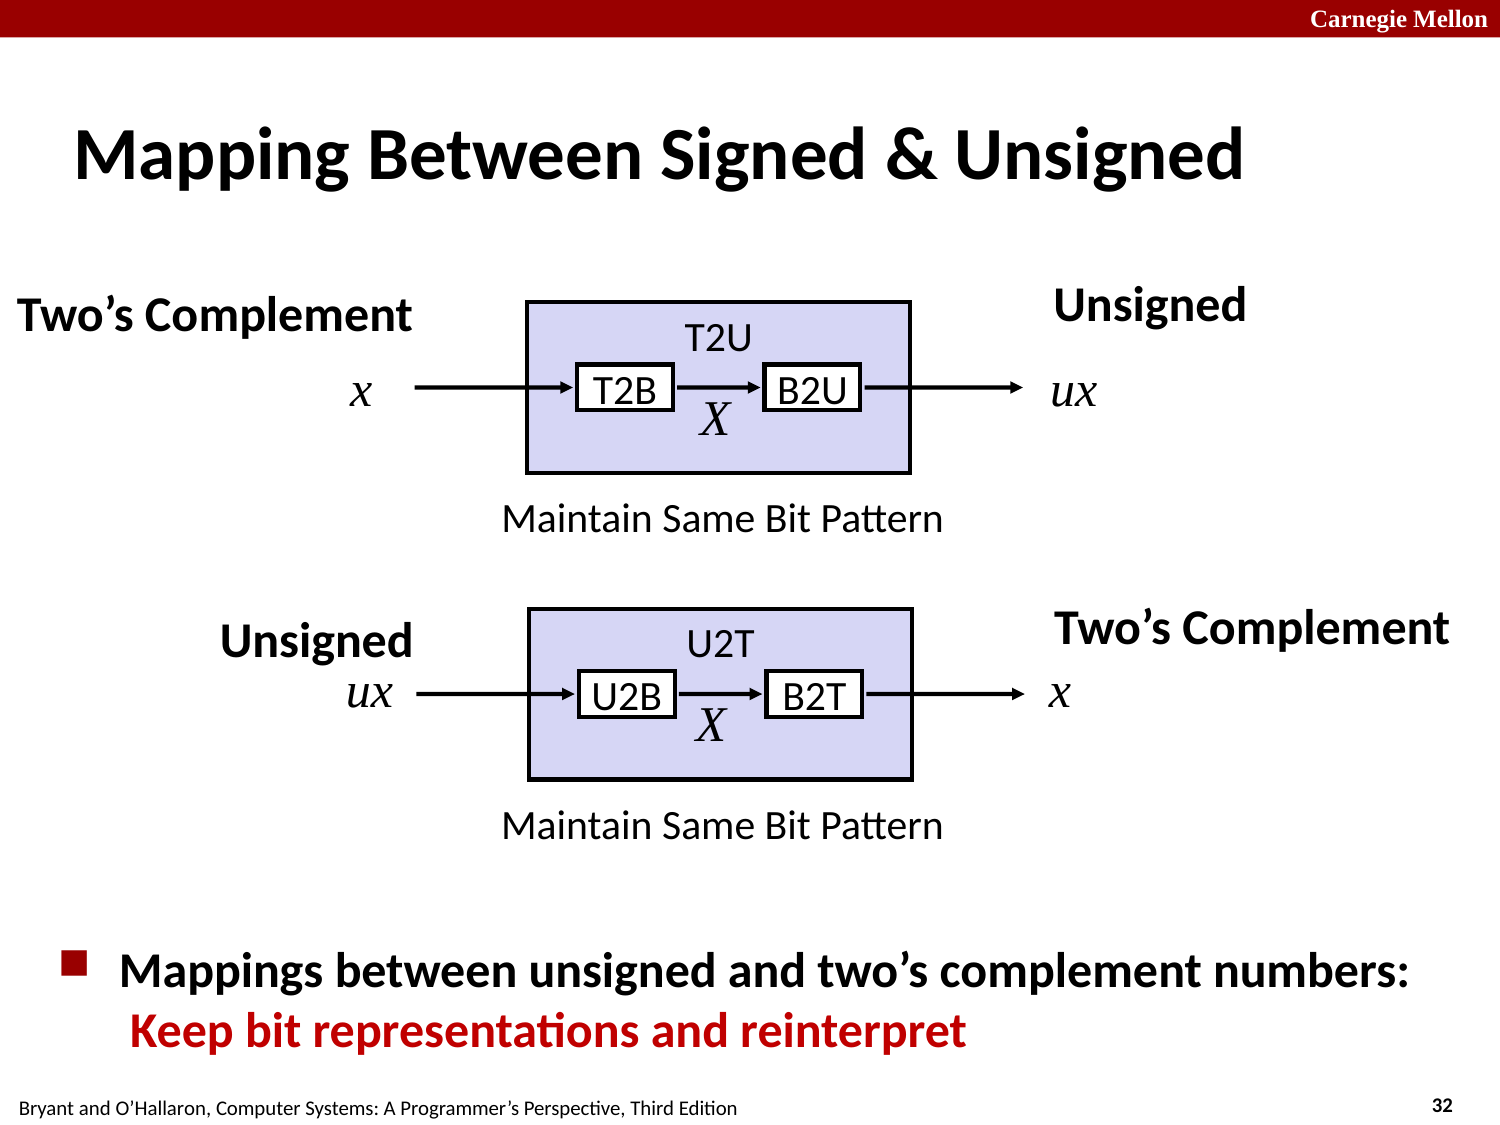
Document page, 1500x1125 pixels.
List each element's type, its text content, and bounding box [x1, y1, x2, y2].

text_box [746, 381, 761, 394]
text_box ux [331, 649, 408, 725]
text_box X [680, 684, 741, 759]
text_box B2U [764, 364, 861, 411]
text_box [416, 687, 575, 701]
text_box T2B [577, 364, 673, 411]
text_box Unsigned [205, 599, 430, 675]
text_box U2B [578, 671, 675, 717]
text_box T2U [527, 302, 911, 473]
text_box x [335, 349, 388, 425]
text_box Maintain Same Bit Pattern [486, 790, 960, 855]
text_box B2T [766, 671, 863, 717]
text_box [414, 381, 573, 394]
text_box [741, 687, 763, 701]
text_box ux [1035, 349, 1113, 425]
text_box [866, 687, 1025, 701]
title Mapping Between Signed & Unsigned [58, 87, 1305, 213]
list Mappings between unsigned and two’s complement numbers: Keep bit representations and reinterpret [47, 929, 1468, 1076]
text_box Unsigned [1038, 264, 1263, 339]
text_box Two’s Complement [1039, 587, 1466, 662]
text_box Two’s Complement [1, 274, 429, 350]
text_box X [685, 378, 746, 453]
text_box U2T [528, 608, 913, 780]
text_box x [1034, 649, 1087, 725]
text_box Maintain Same Bit Pattern [486, 483, 960, 549]
text_box [864, 381, 1023, 394]
